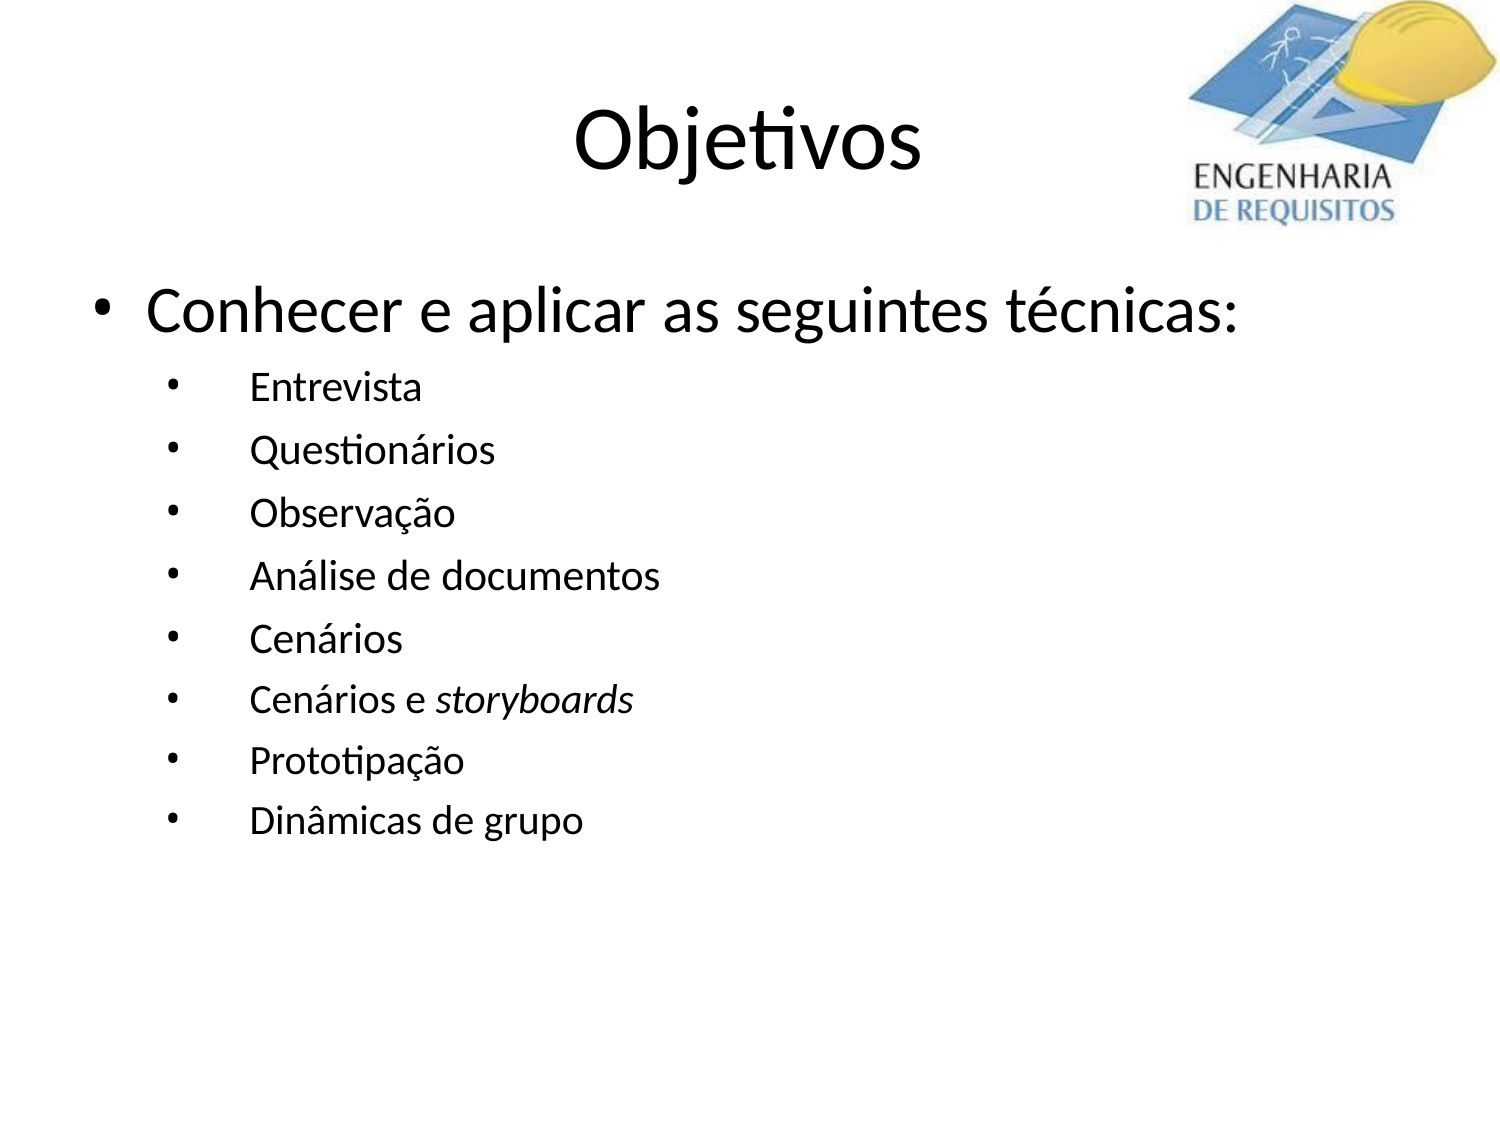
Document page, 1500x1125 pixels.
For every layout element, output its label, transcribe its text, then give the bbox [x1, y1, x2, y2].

text_box Conhecer e aplicar as seguintes técnicas: Entrevista Questionários Observação Análise de documentos Cenários Cenários e storyboards Prototipação Dinâmicas de grupo [87, 245, 1248, 843]
title Objetivos [571, 75, 929, 245]
picture [1187, 0, 1500, 233]
